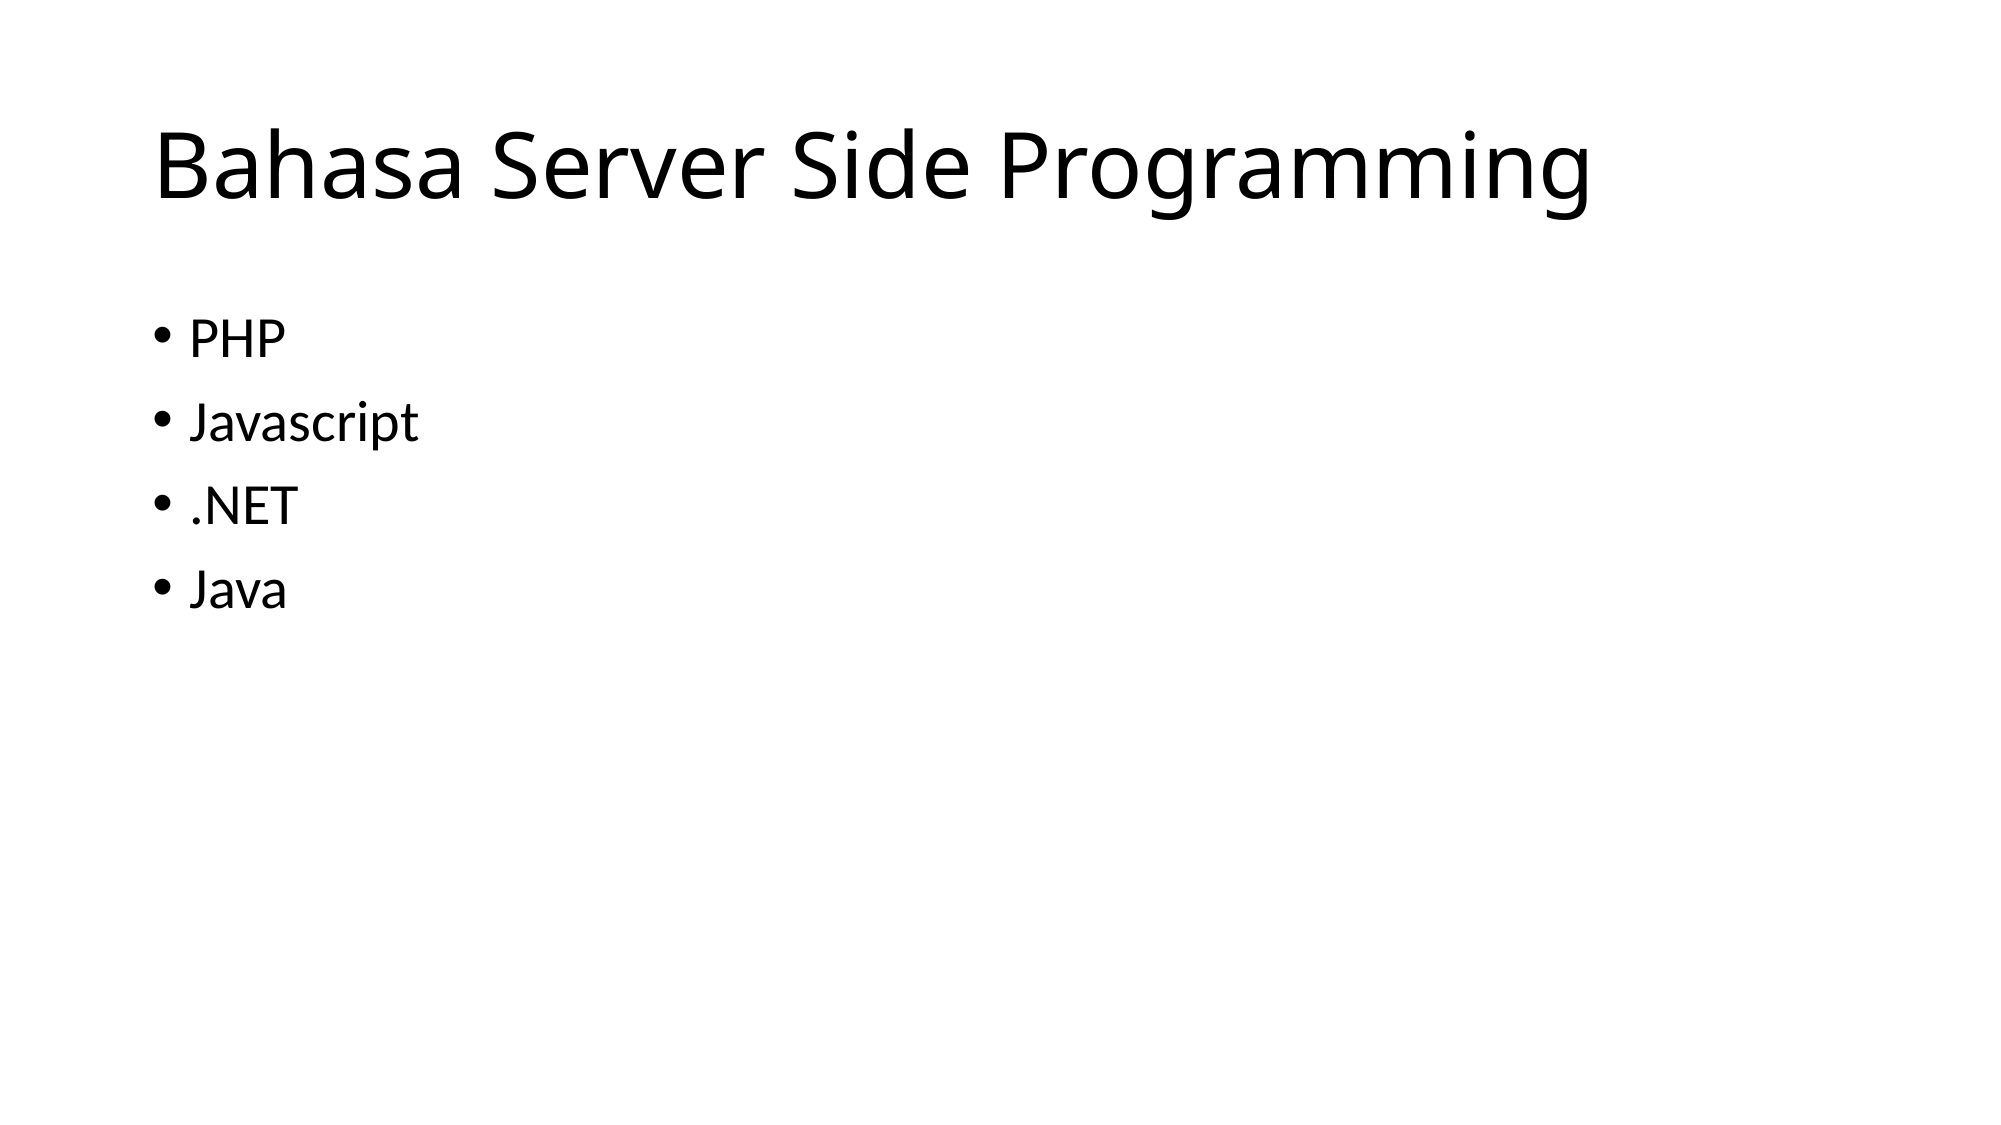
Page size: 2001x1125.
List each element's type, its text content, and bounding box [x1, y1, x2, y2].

title Bahasa Server Side Programming [137, 59, 1863, 278]
list PHP Javascript .NET Java [137, 299, 1863, 1014]
